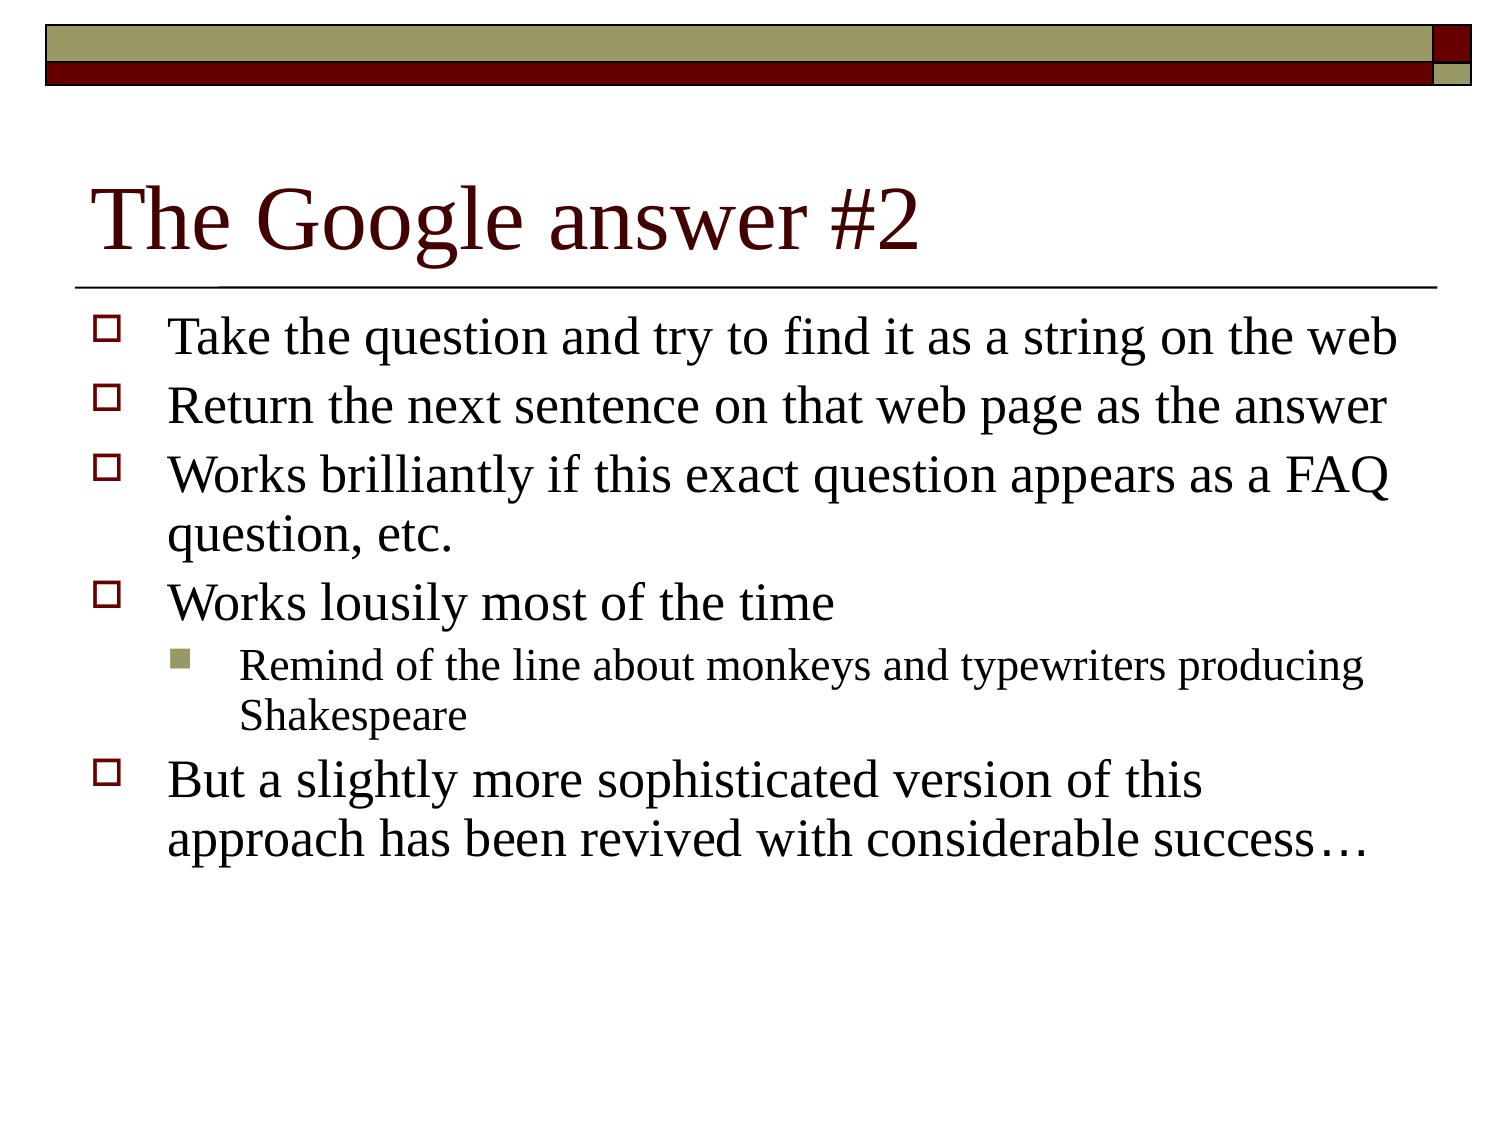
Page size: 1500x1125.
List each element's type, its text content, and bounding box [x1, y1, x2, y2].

title The Google answer #2 [75, 87, 1425, 275]
list Take the question and try to find it as a string on the web Return the next sentence on that web page as the answer Works brilliantly if this exact question appears as a FAQ question, etc. Works lousily most of the time Remind of the line about monkeys and typewriters producing Shakespeare But a slightly more sophisticated version of this approach has been revived with considerable success… [75, 299, 1425, 1006]
